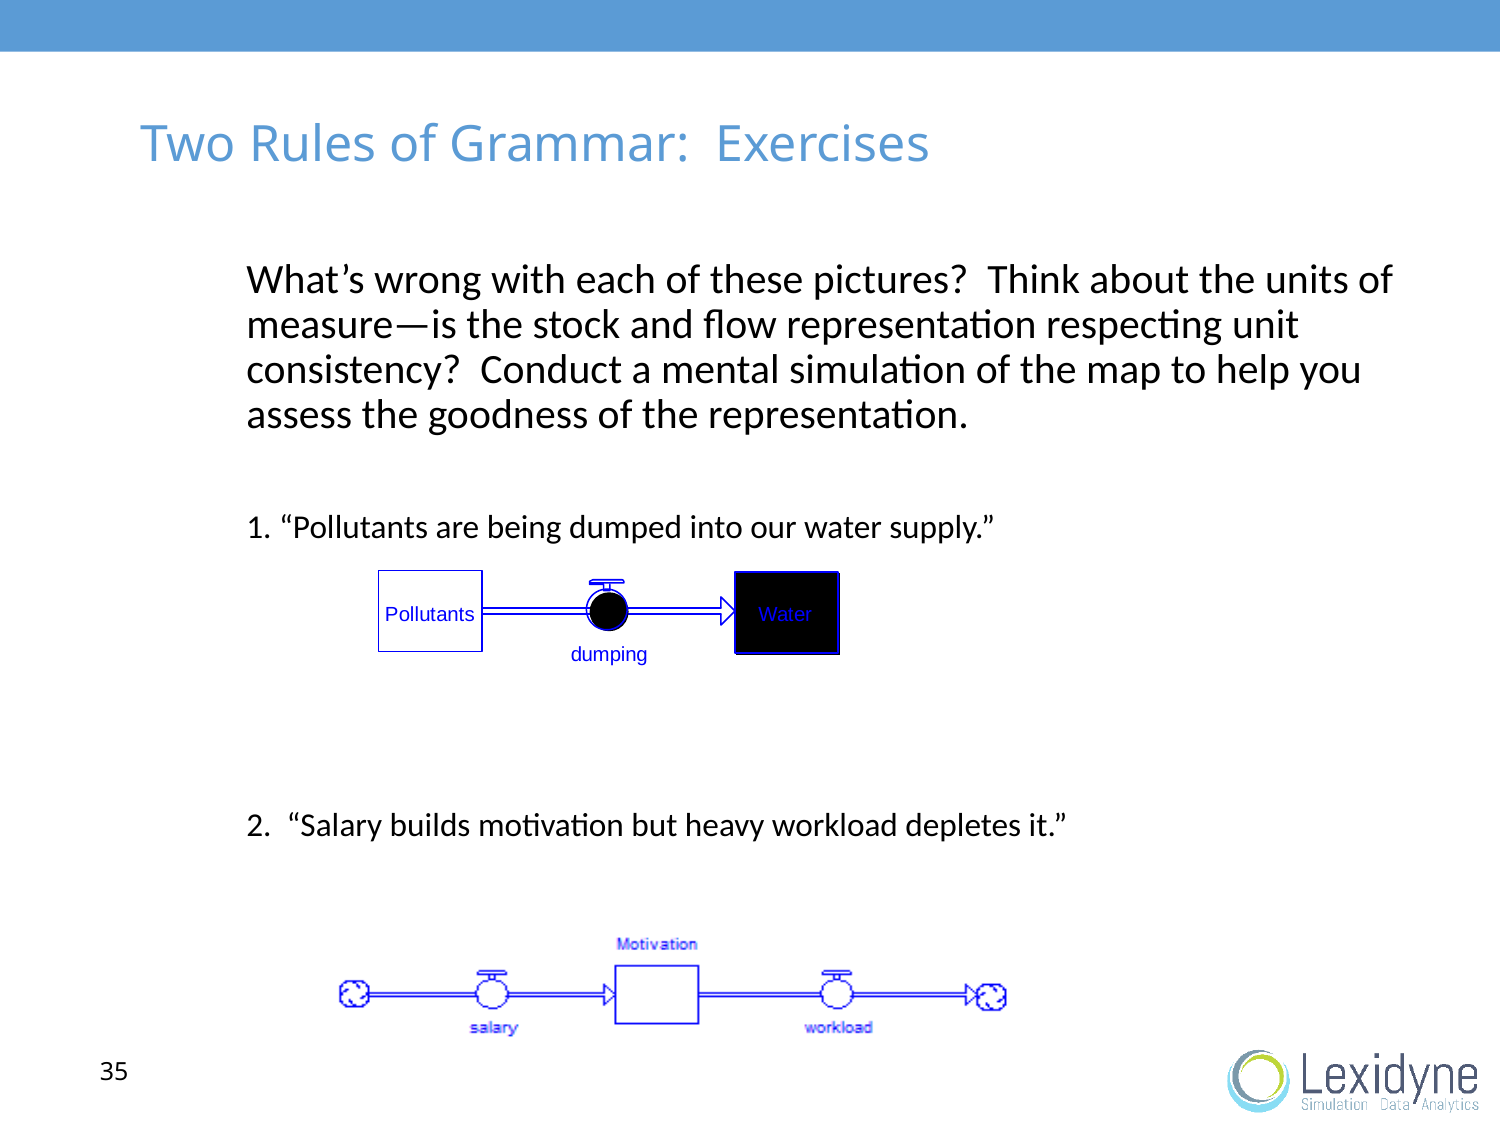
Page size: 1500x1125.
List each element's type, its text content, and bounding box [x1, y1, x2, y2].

picture [287, 843, 1086, 1125]
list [377, 568, 842, 669]
list What’s wrong with each of these pictures? Think about the units of measure—is the stock and flow representation respecting unit consistency? Conduct a mental simulation of the map to help you assess the goodness of the representation. 1. “Pollutants are being dumped into our water supply.” 2. “Salary builds motivation but heavy workload depletes it.” [193, 249, 1413, 1067]
picture [1217, 1042, 1500, 1118]
slide_number 35 [84, 1042, 275, 1103]
title Two Rules of Grammar: Exercises [124, 82, 1404, 208]
